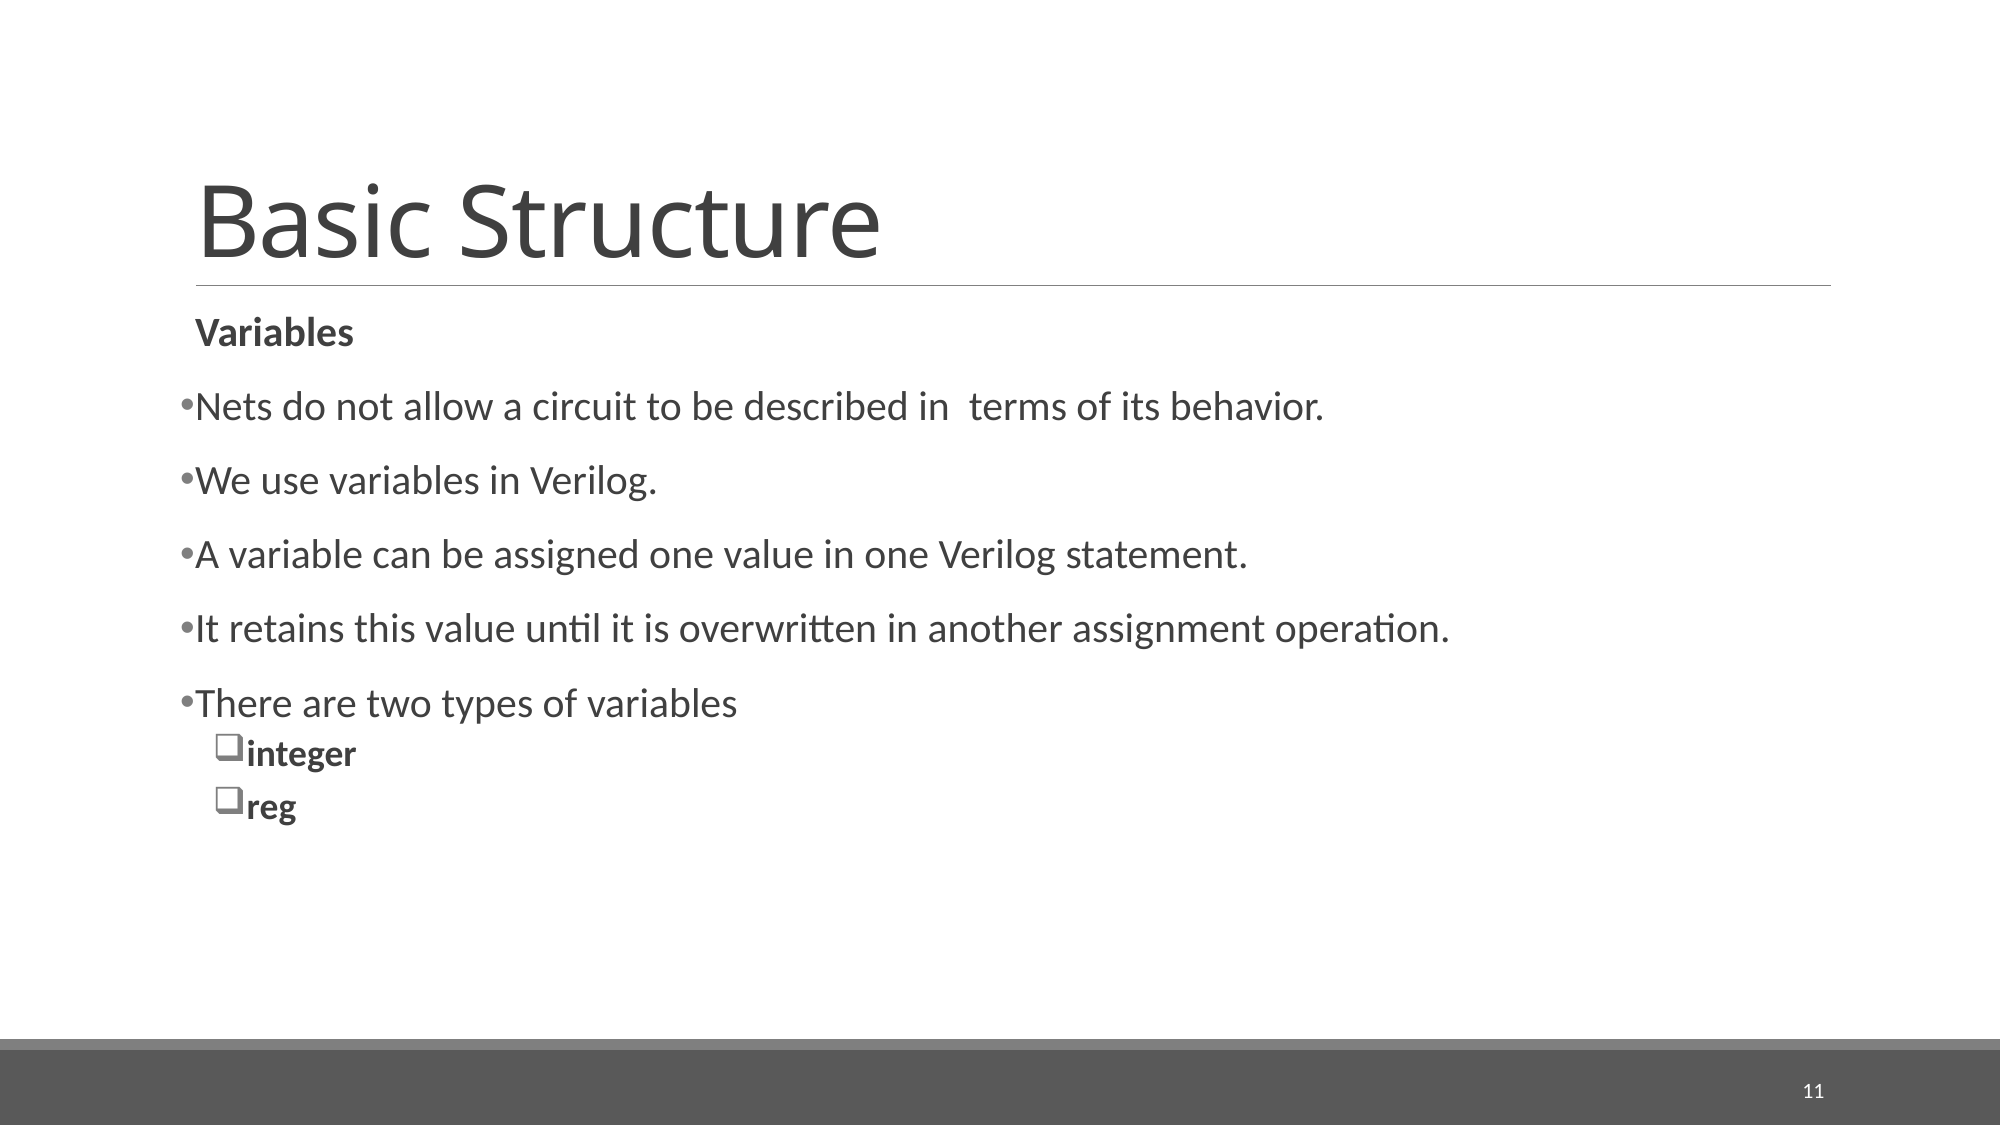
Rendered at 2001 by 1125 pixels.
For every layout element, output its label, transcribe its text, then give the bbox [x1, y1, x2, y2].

title Basic Structure [180, 47, 1830, 285]
list Variables Nets do not allow a circuit to be described in terms of its behavior. We use variables in Verilog. A variable can be assigned one value in one Verilog statement. It retains this value until it is overwritten in another assignment operation. There are two types of variables integer reg [180, 302, 1830, 963]
slide_number 11 [1624, 1059, 1840, 1120]
